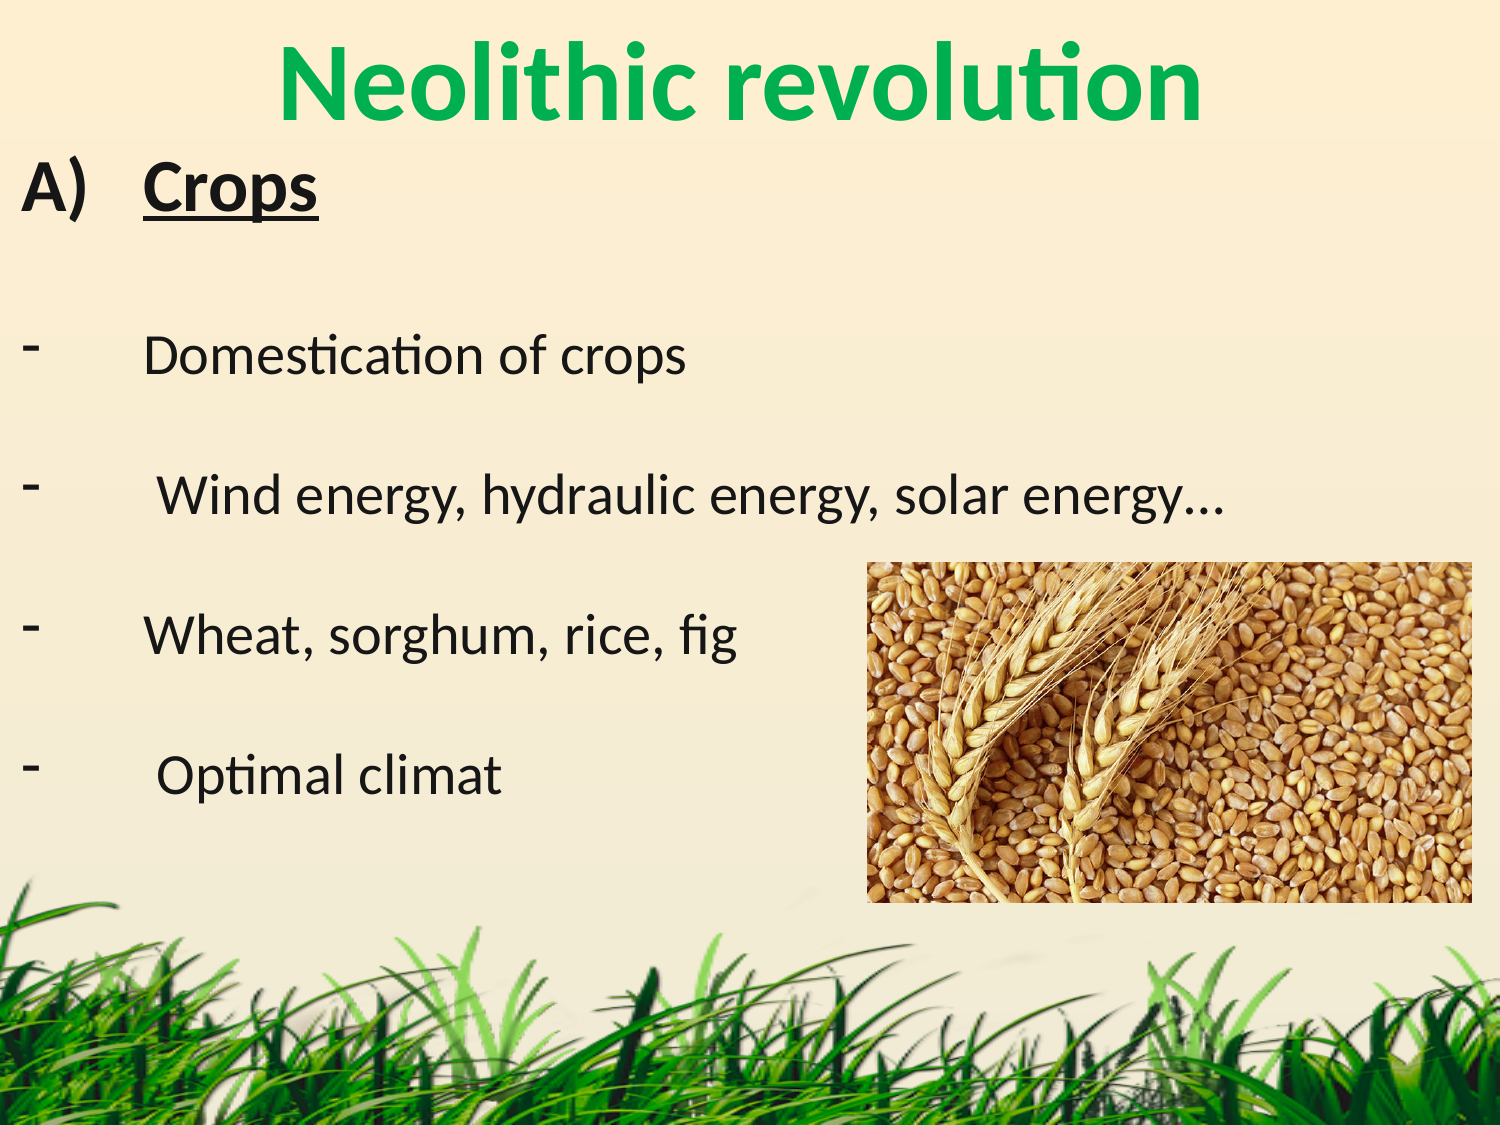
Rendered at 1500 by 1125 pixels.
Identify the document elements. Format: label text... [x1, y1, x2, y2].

text_box Neolithic revolution [262, 0, 1222, 128]
picture [0, 562, 1500, 1125]
text_box Crops Domestication of crops Wind energy, hydraulic energy, solar energy… Wheat, sorghum, rice, fig Optimal climat [6, 128, 1240, 853]
